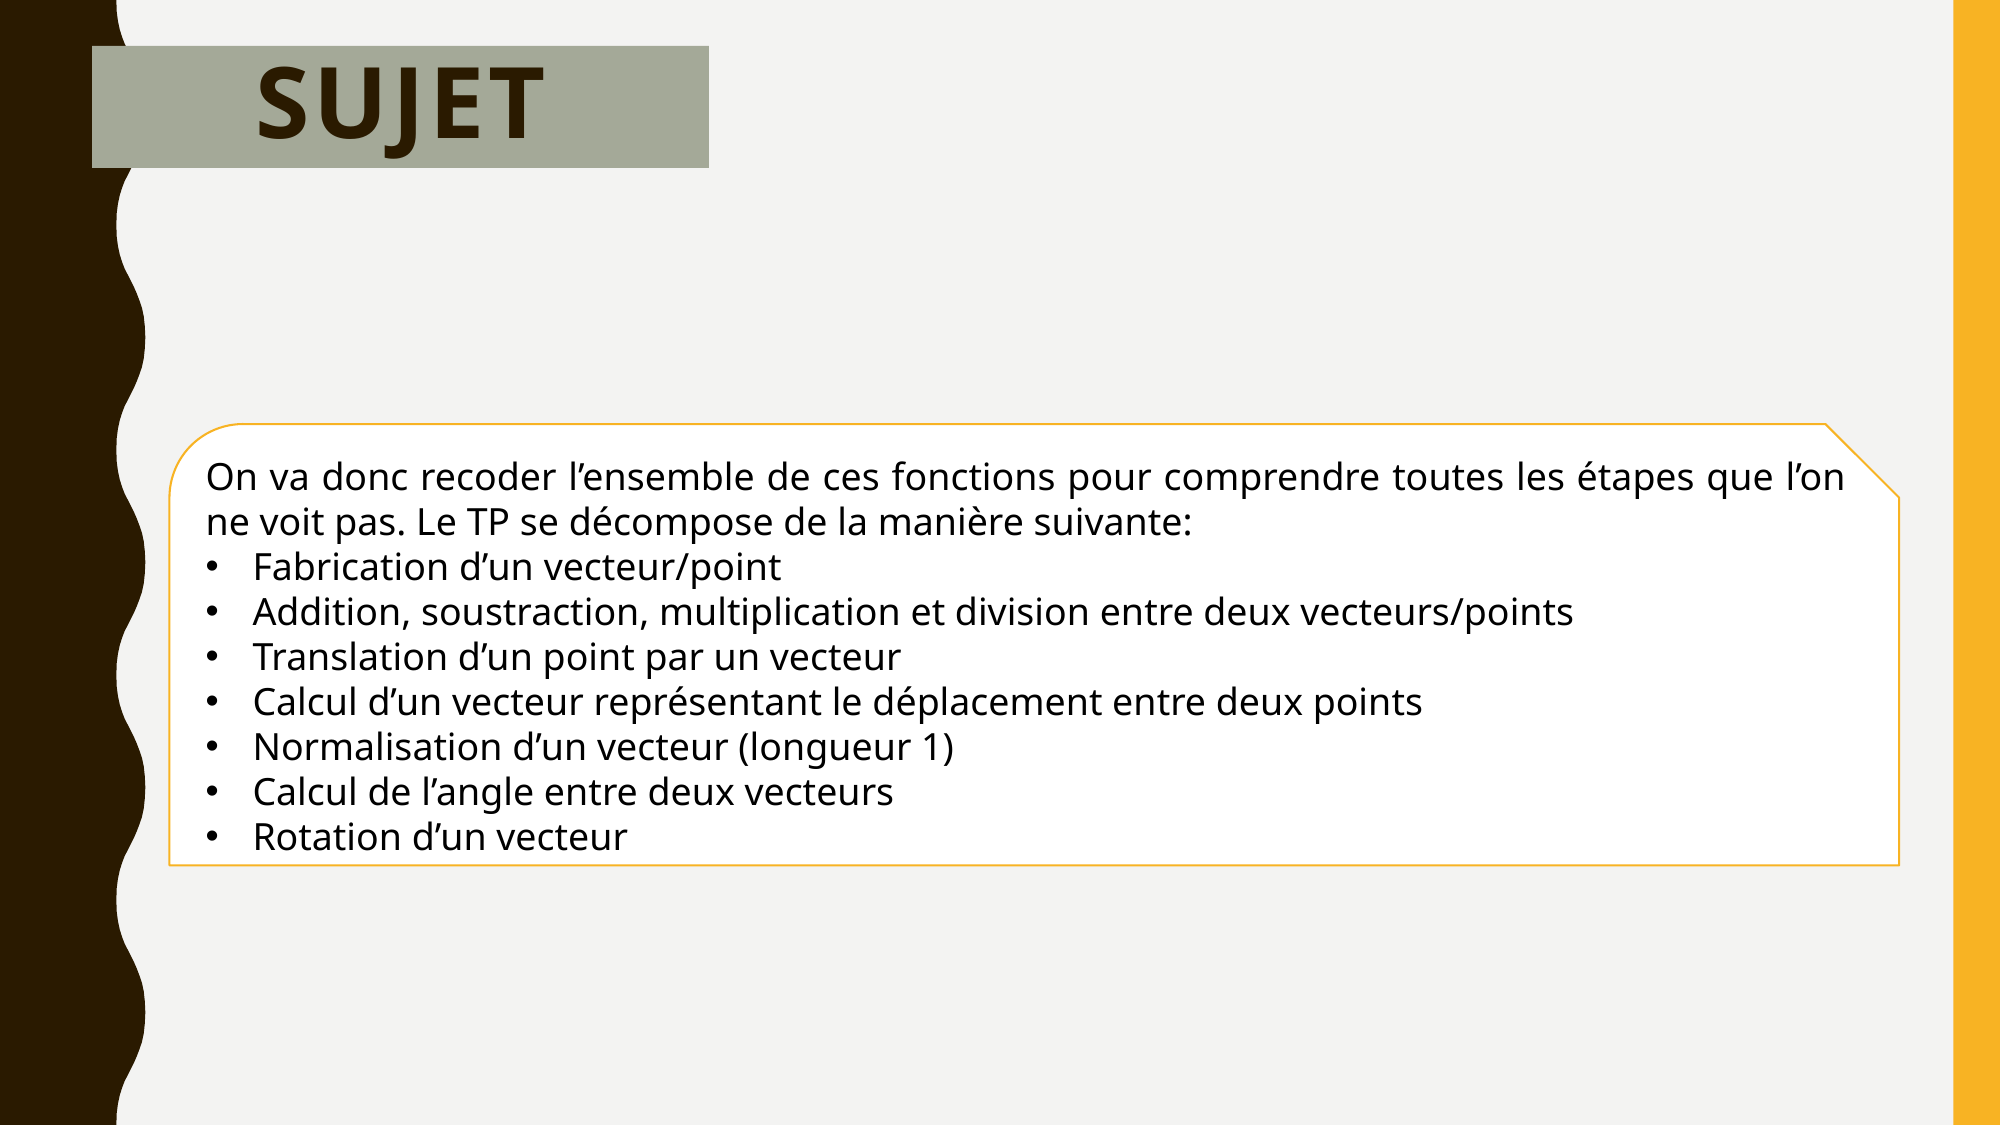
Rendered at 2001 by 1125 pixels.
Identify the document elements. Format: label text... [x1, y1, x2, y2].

title Sujet [92, 45, 709, 168]
text_box On va donc recoder l’ensemble de ces fonctions pour comprendre toutes les étapes que l’on ne voit pas. Le TP se décompose de la manière suivante: Fabrication d’un vecteur/point Addition, soustraction, multiplication et division entre deux vecteurs/points Translation d’un point par un vecteur Calcul d’un vecteur représentant le déplacement entre deux points Normalisation d’un vecteur (longueur 1) Calcul de l’angle entre deux vecteurs Rotation d’un vecteur [168, 422, 1901, 867]
